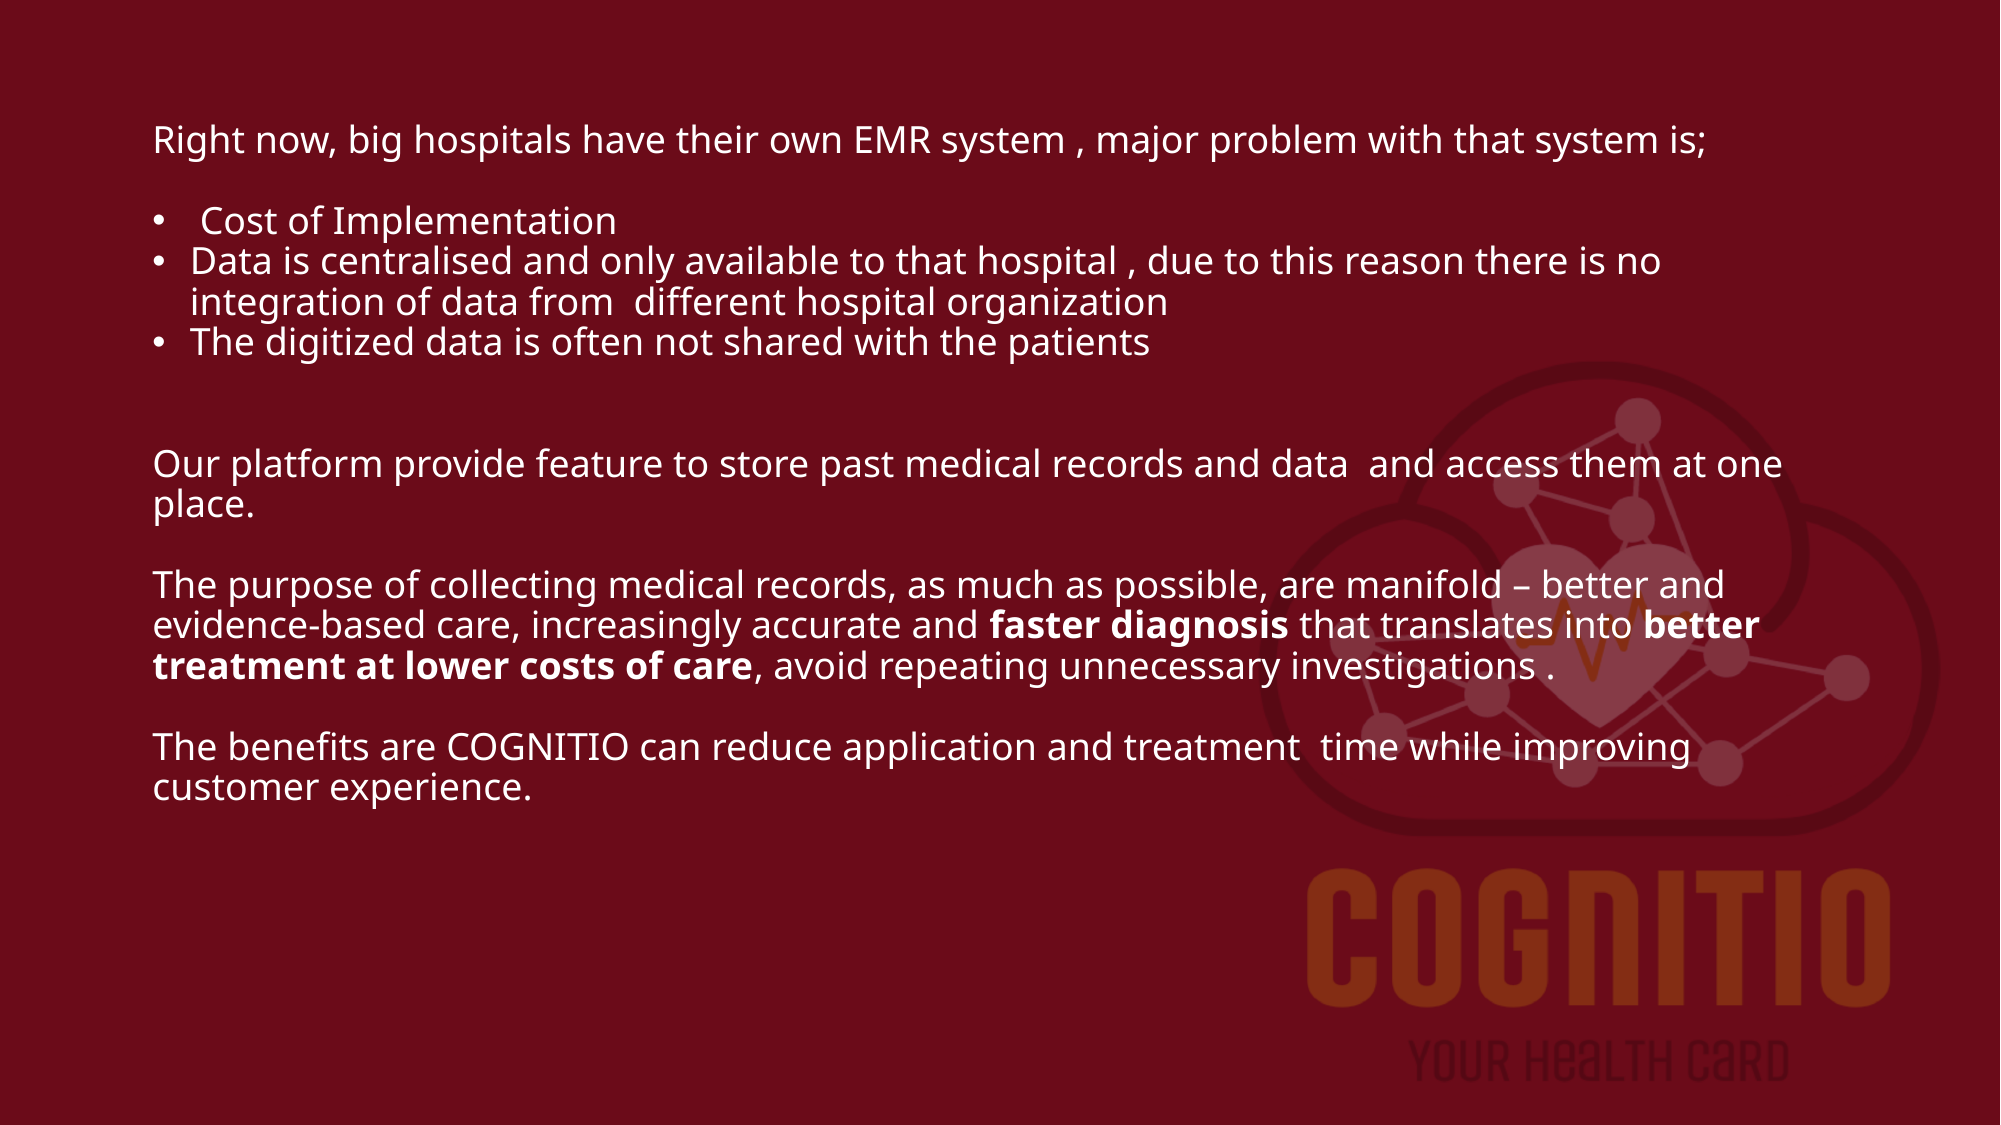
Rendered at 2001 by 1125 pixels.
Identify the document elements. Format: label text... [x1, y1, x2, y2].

picture [1218, 330, 2000, 1112]
list Right now, big hospitals have their own EMR system , major problem with that system is; Cost of Implementation Data is centralised and only available to that hospital , due to this reason there is no integration of data from different hospital organization The digitized data is often not shared with the patients Our platform provide feature to store past medical records and data and access them at one place. The purpose of collecting medical records, as much as possible, are manifold – better and evidence-based care, increasingly accurate and faster diagnosis that translates into better treatment at lower costs of care, avoid repeating unnecessary investigations . The benefits are COGNITIO can reduce application and treatment time while improving customer experience. [137, 113, 1863, 1012]
